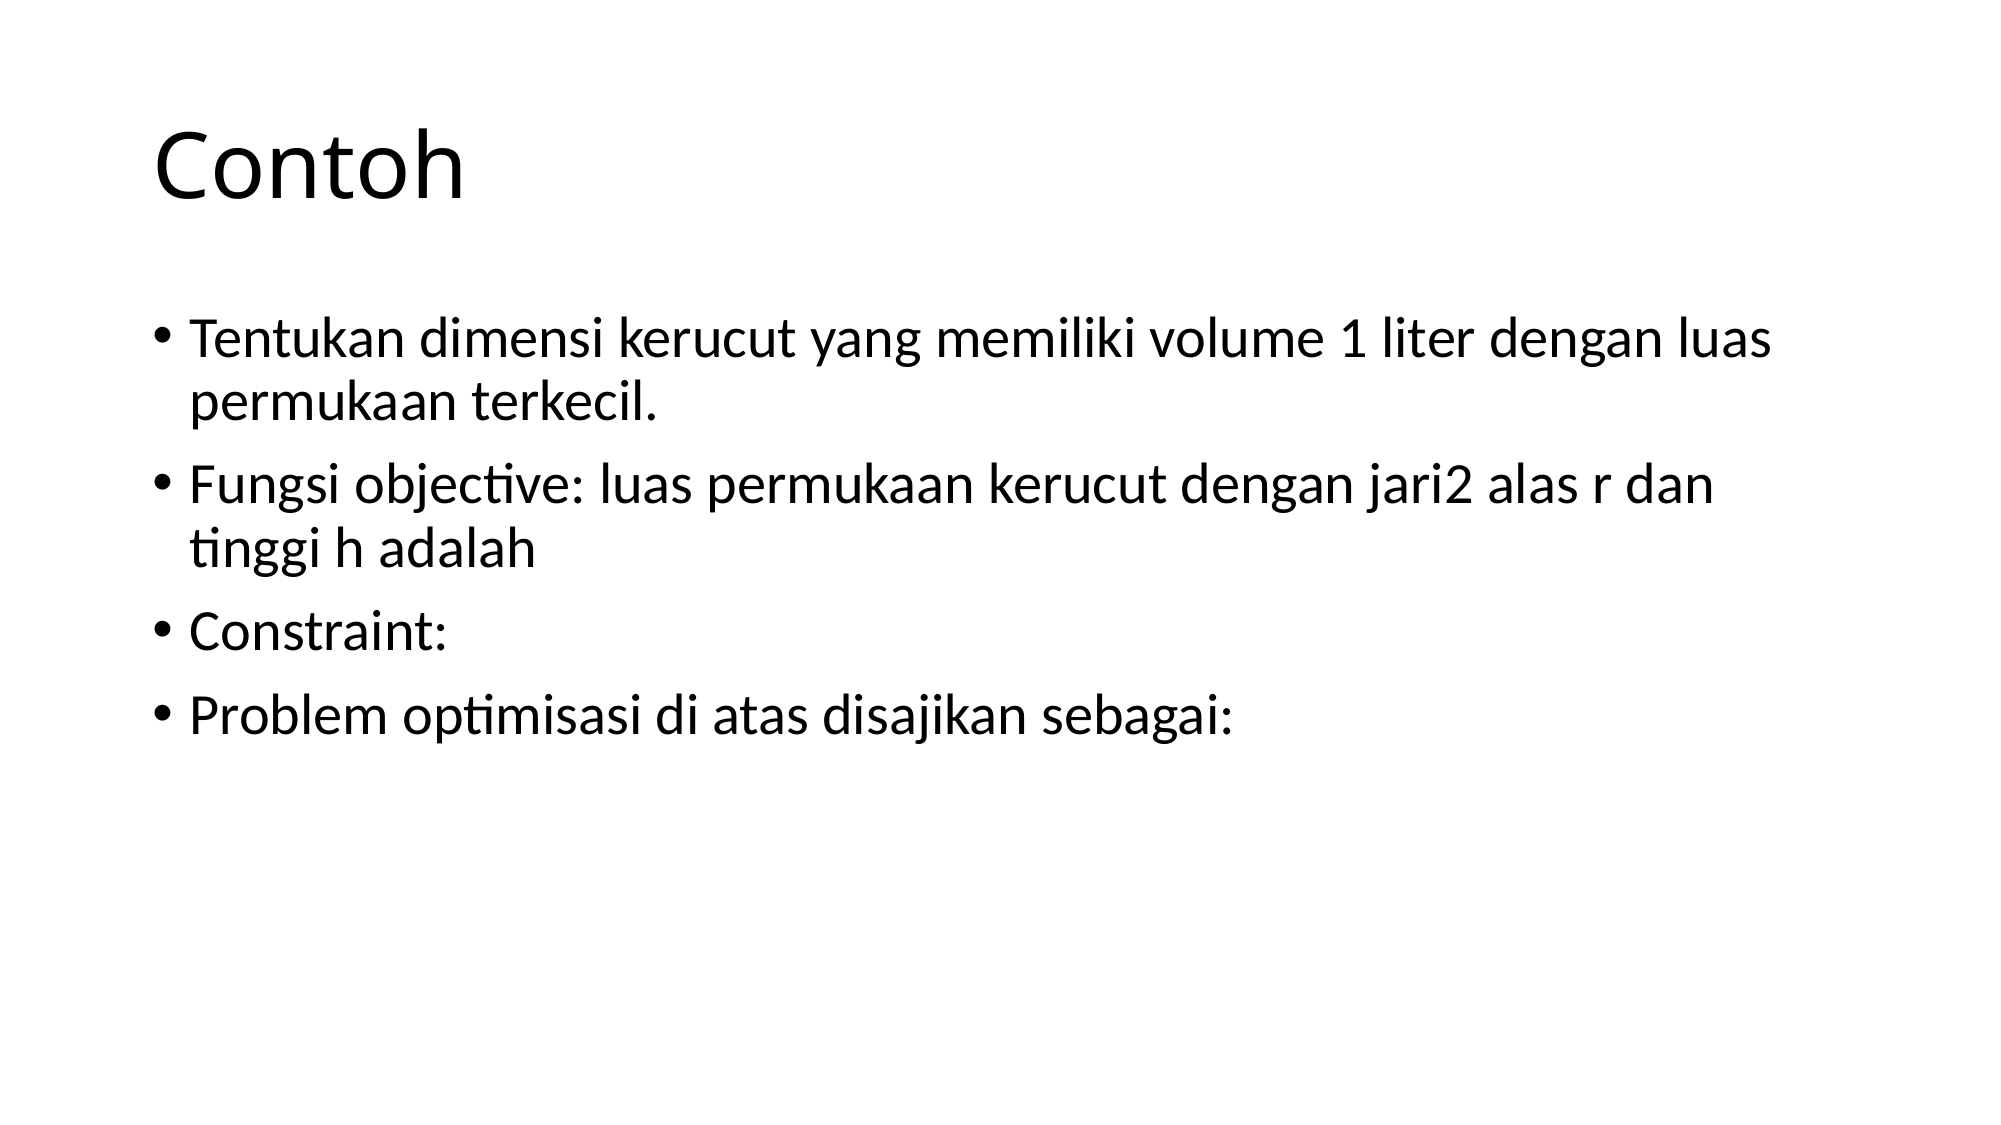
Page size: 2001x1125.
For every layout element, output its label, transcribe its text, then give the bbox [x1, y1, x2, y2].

title Contoh [137, 59, 1863, 278]
